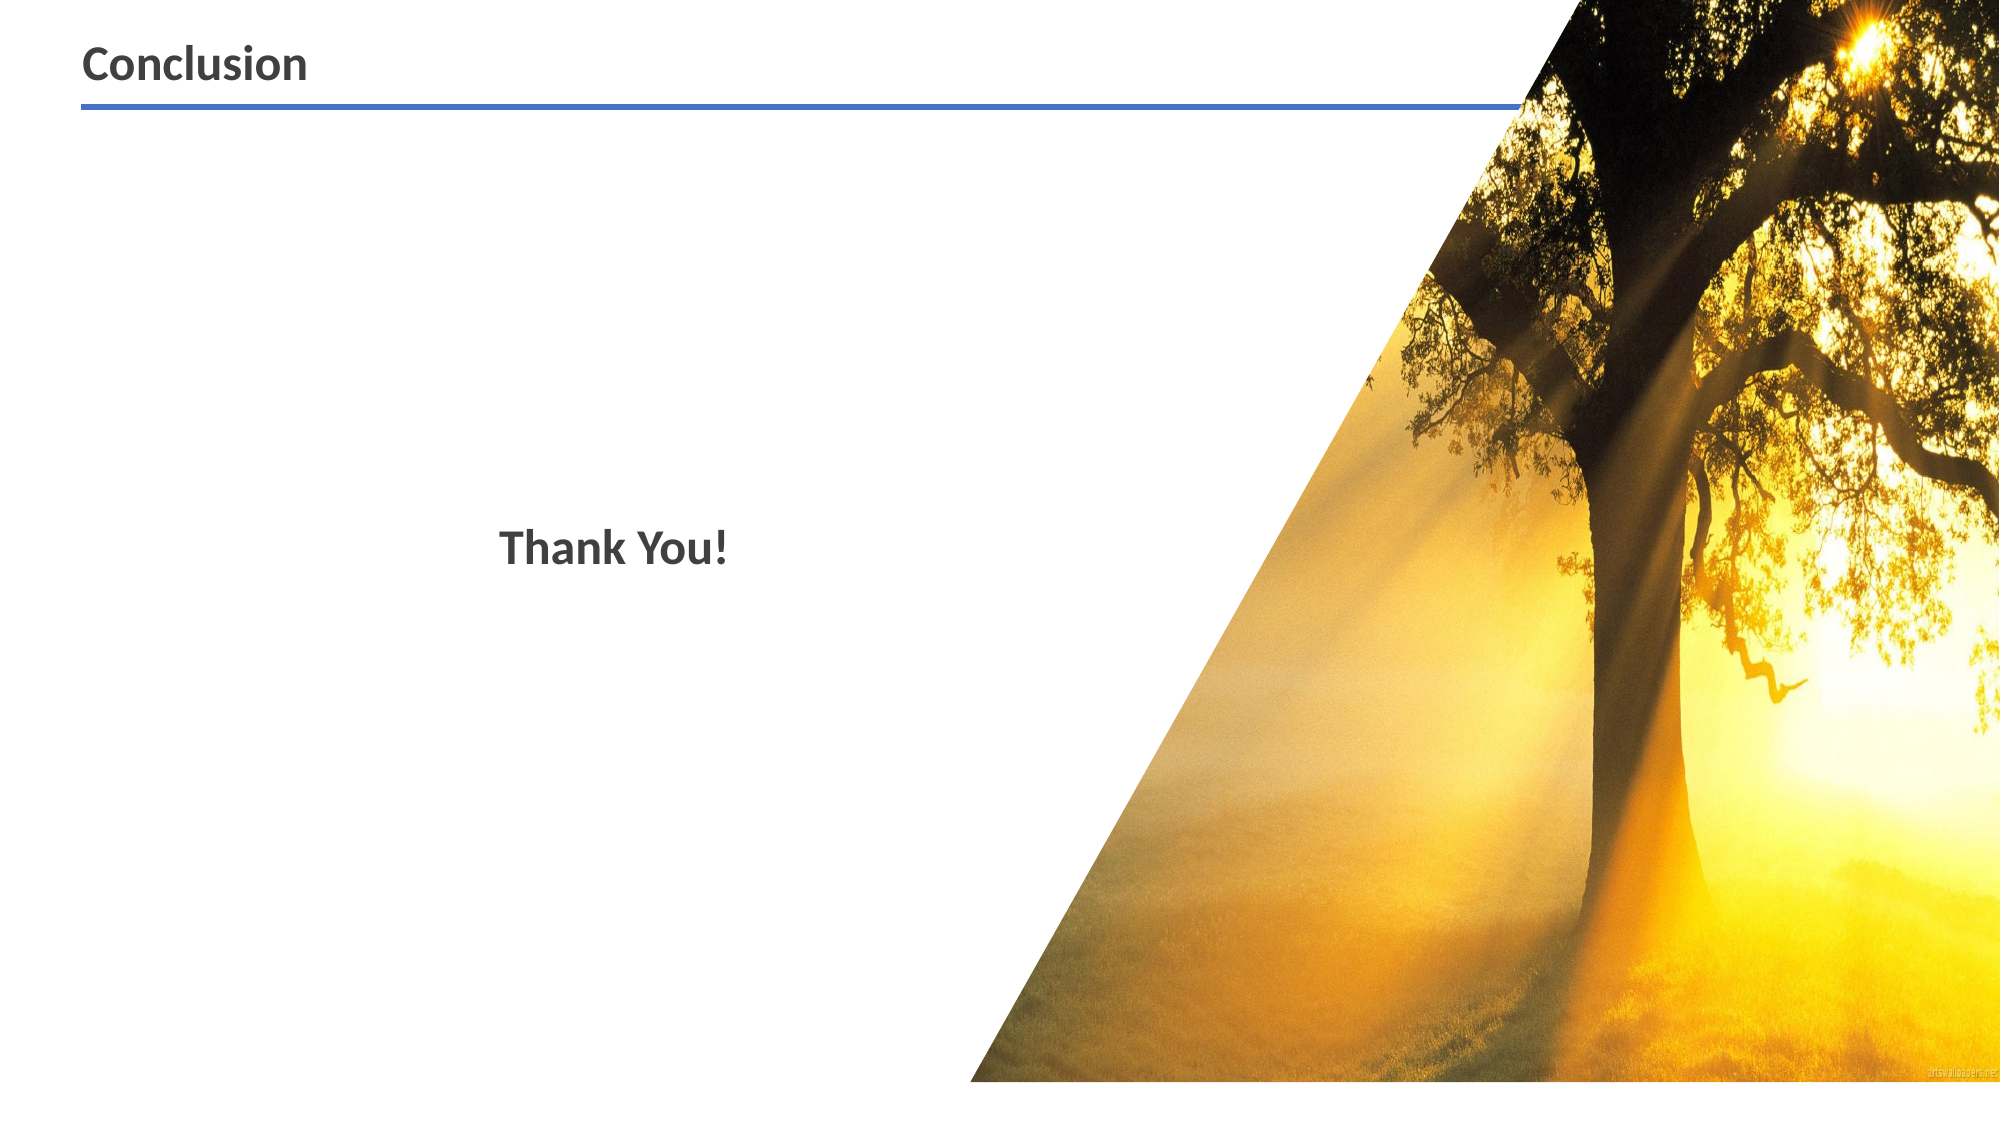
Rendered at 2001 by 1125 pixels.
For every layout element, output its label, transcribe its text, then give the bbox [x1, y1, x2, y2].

text_box Conclusion [67, 16, 970, 99]
text_box Thank You! [484, 499, 769, 583]
picture [970, 0, 2000, 1083]
